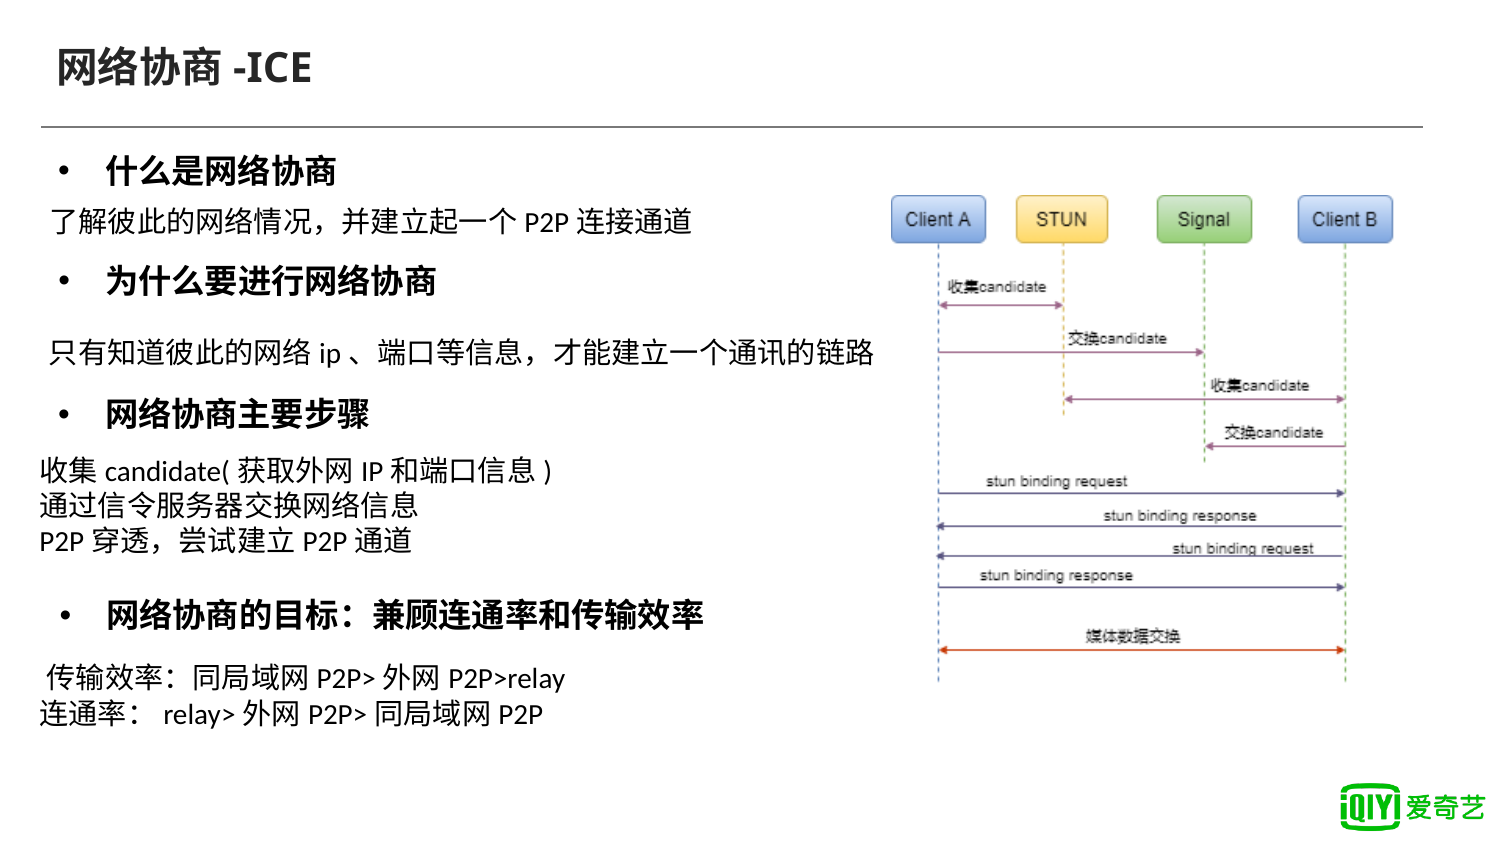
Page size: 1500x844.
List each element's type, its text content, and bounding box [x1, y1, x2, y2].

text_box 了解彼此的网络情况，并建立起一个P2P连接通道 [34, 195, 708, 246]
picture [1322, 772, 1500, 844]
text_box 只有知道彼此的网络ip、端口等信息，才能建立一个通讯的链路 [34, 327, 886, 377]
text_box 网络协商的目标：兼顾连通率和传输效率 [44, 587, 721, 642]
text_box 为什么要进行网络协商 [43, 252, 453, 308]
text_box 什么是网络协商 [43, 142, 353, 195]
text_box 传输效率：同局域网P2P>外网P2P>relay [31, 651, 580, 702]
text_box 连通率：relay>外网P2P>同局域网P2P [24, 687, 558, 738]
title 网络协商-ICE [41, 33, 1424, 115]
text_box 网络协商主要步骤 [43, 386, 386, 441]
picture [891, 195, 1395, 684]
text_box 收集candidate(获取外网IP和端口信息) 通过信令服务器交换网络信息 P2P穿透，尝试建立P2P通道 [24, 445, 567, 565]
